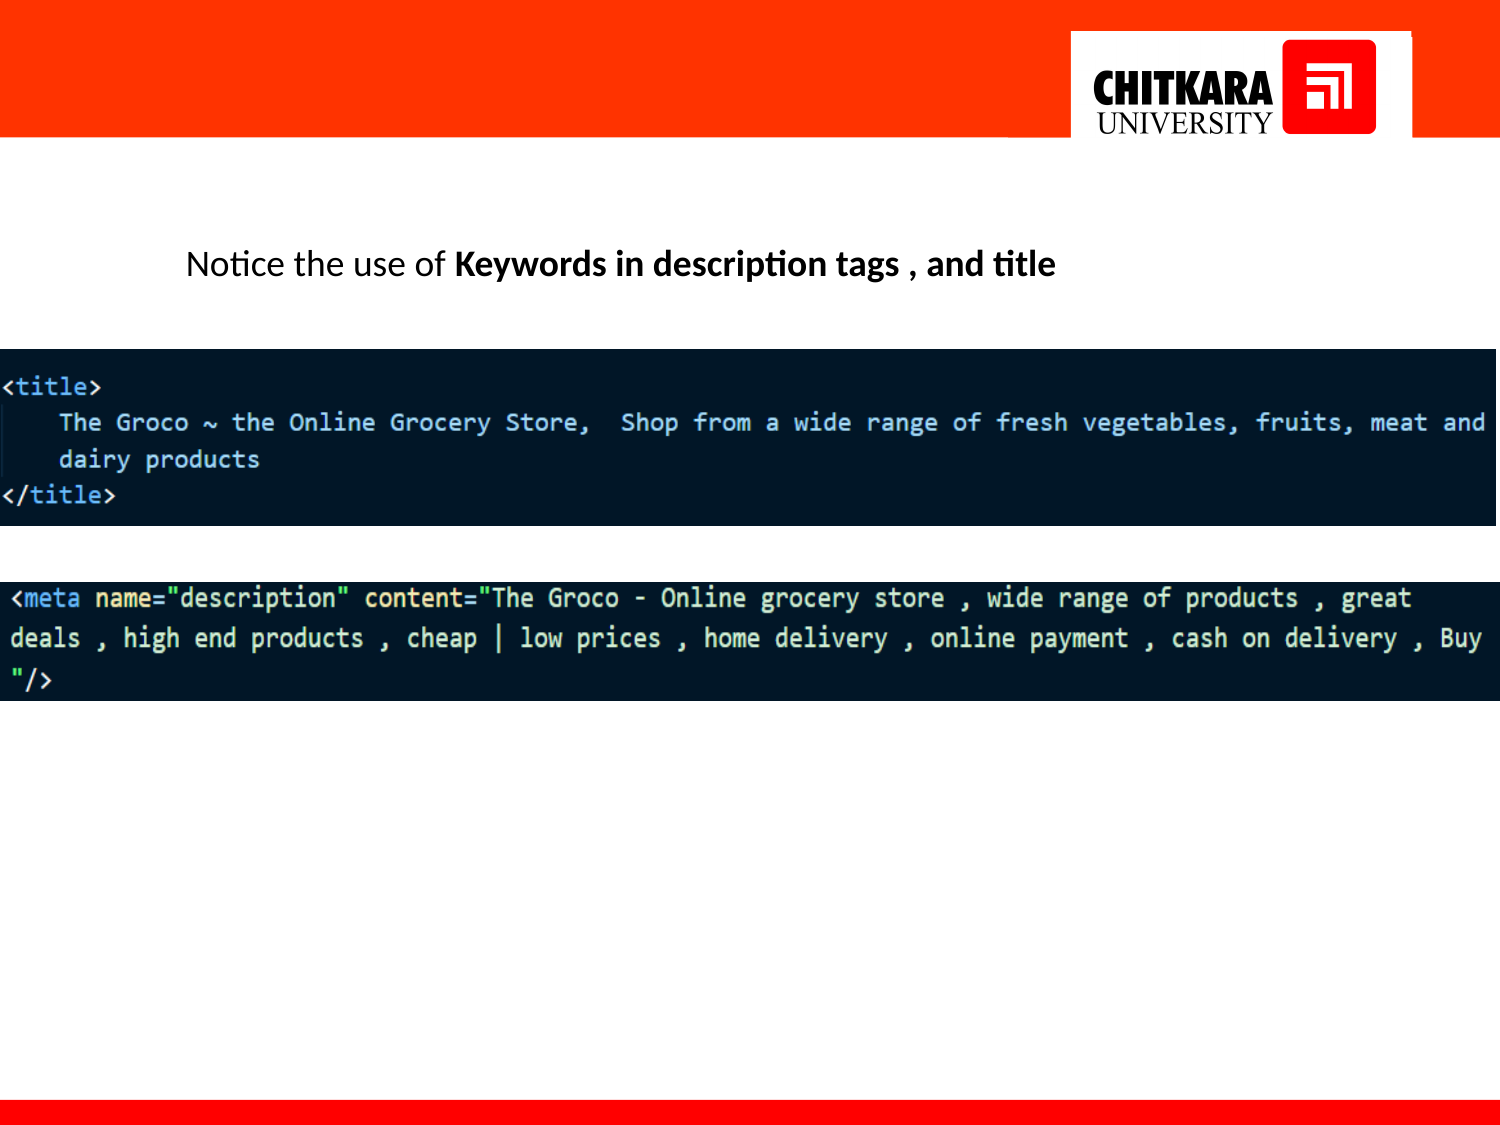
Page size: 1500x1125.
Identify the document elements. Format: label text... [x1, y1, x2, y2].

picture [0, 349, 1496, 526]
text_box Notice the use of Keywords in description tags , and title [171, 231, 1176, 292]
picture [1074, 37, 1391, 138]
picture [0, 582, 1500, 701]
